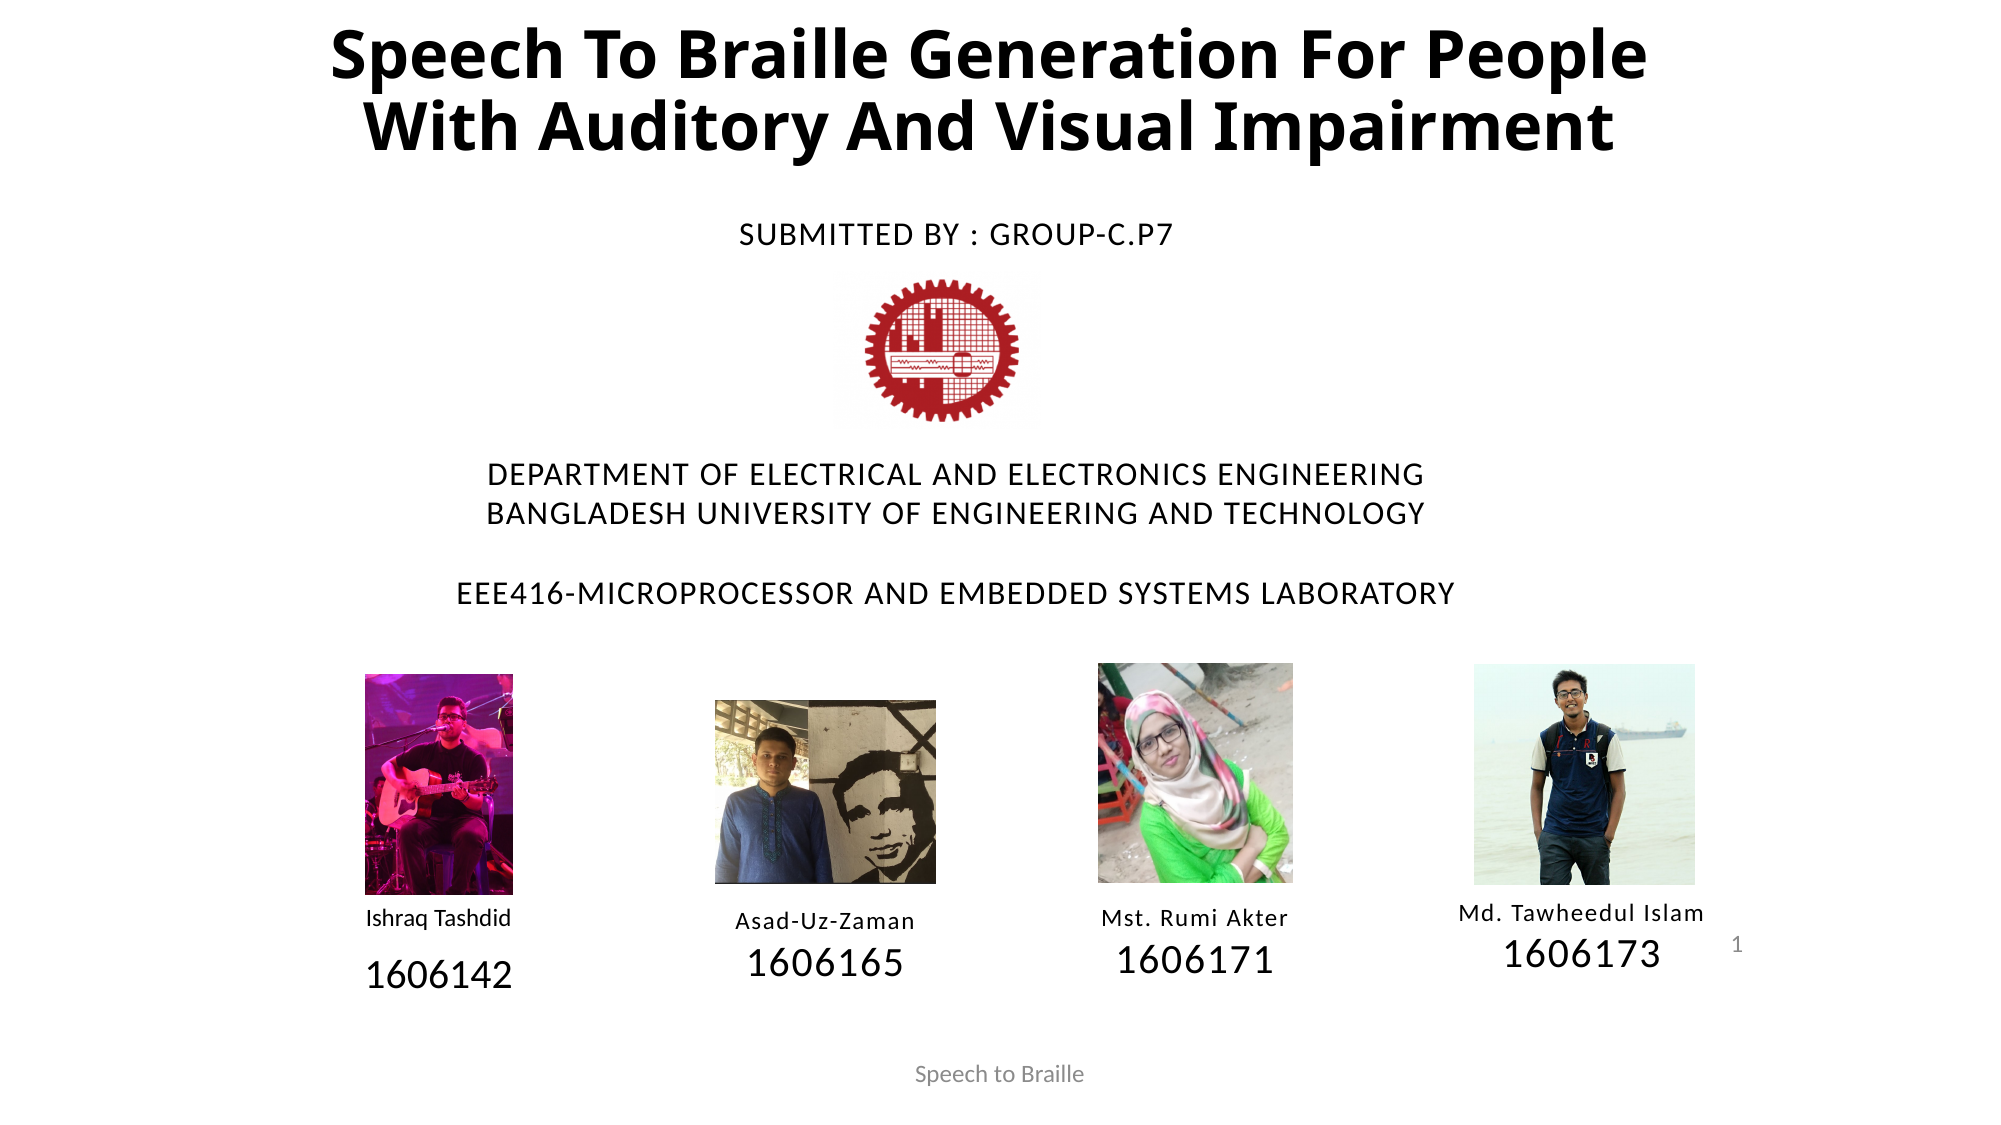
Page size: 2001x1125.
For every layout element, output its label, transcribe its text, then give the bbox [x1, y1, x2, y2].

picture [1474, 663, 1695, 885]
text_box Md. Tawheedul Islam 1606173 [1388, 888, 1775, 1034]
subtitle Ishraq Tashdid 1606142 [246, 897, 632, 1043]
title Speech To Braille Generation For People With Auditory And Visual Impairment [246, 0, 1734, 173]
footer Speech to Braille [662, 1042, 1338, 1103]
picture [1098, 663, 1293, 883]
text_box Mst. Rumi Akter 1606171 [1002, 894, 1388, 1040]
picture [715, 700, 936, 884]
picture [365, 674, 513, 895]
text_box Asad-Uz-Zaman 1606165 [632, 897, 1018, 1043]
text_box Submitted by : Group-C.P7 DEPARTMENT OF ELECTRICAL AND ELECTRONICS ENGINEERING BANGLADESH UNIVERSITY OF ENGINEERING AND TECHNOLOGY EEE416-MICROPROCESSOR AND EMBEDDED SYSTEMS LABORATORY [396, 205, 1517, 633]
picture [833, 271, 1041, 429]
